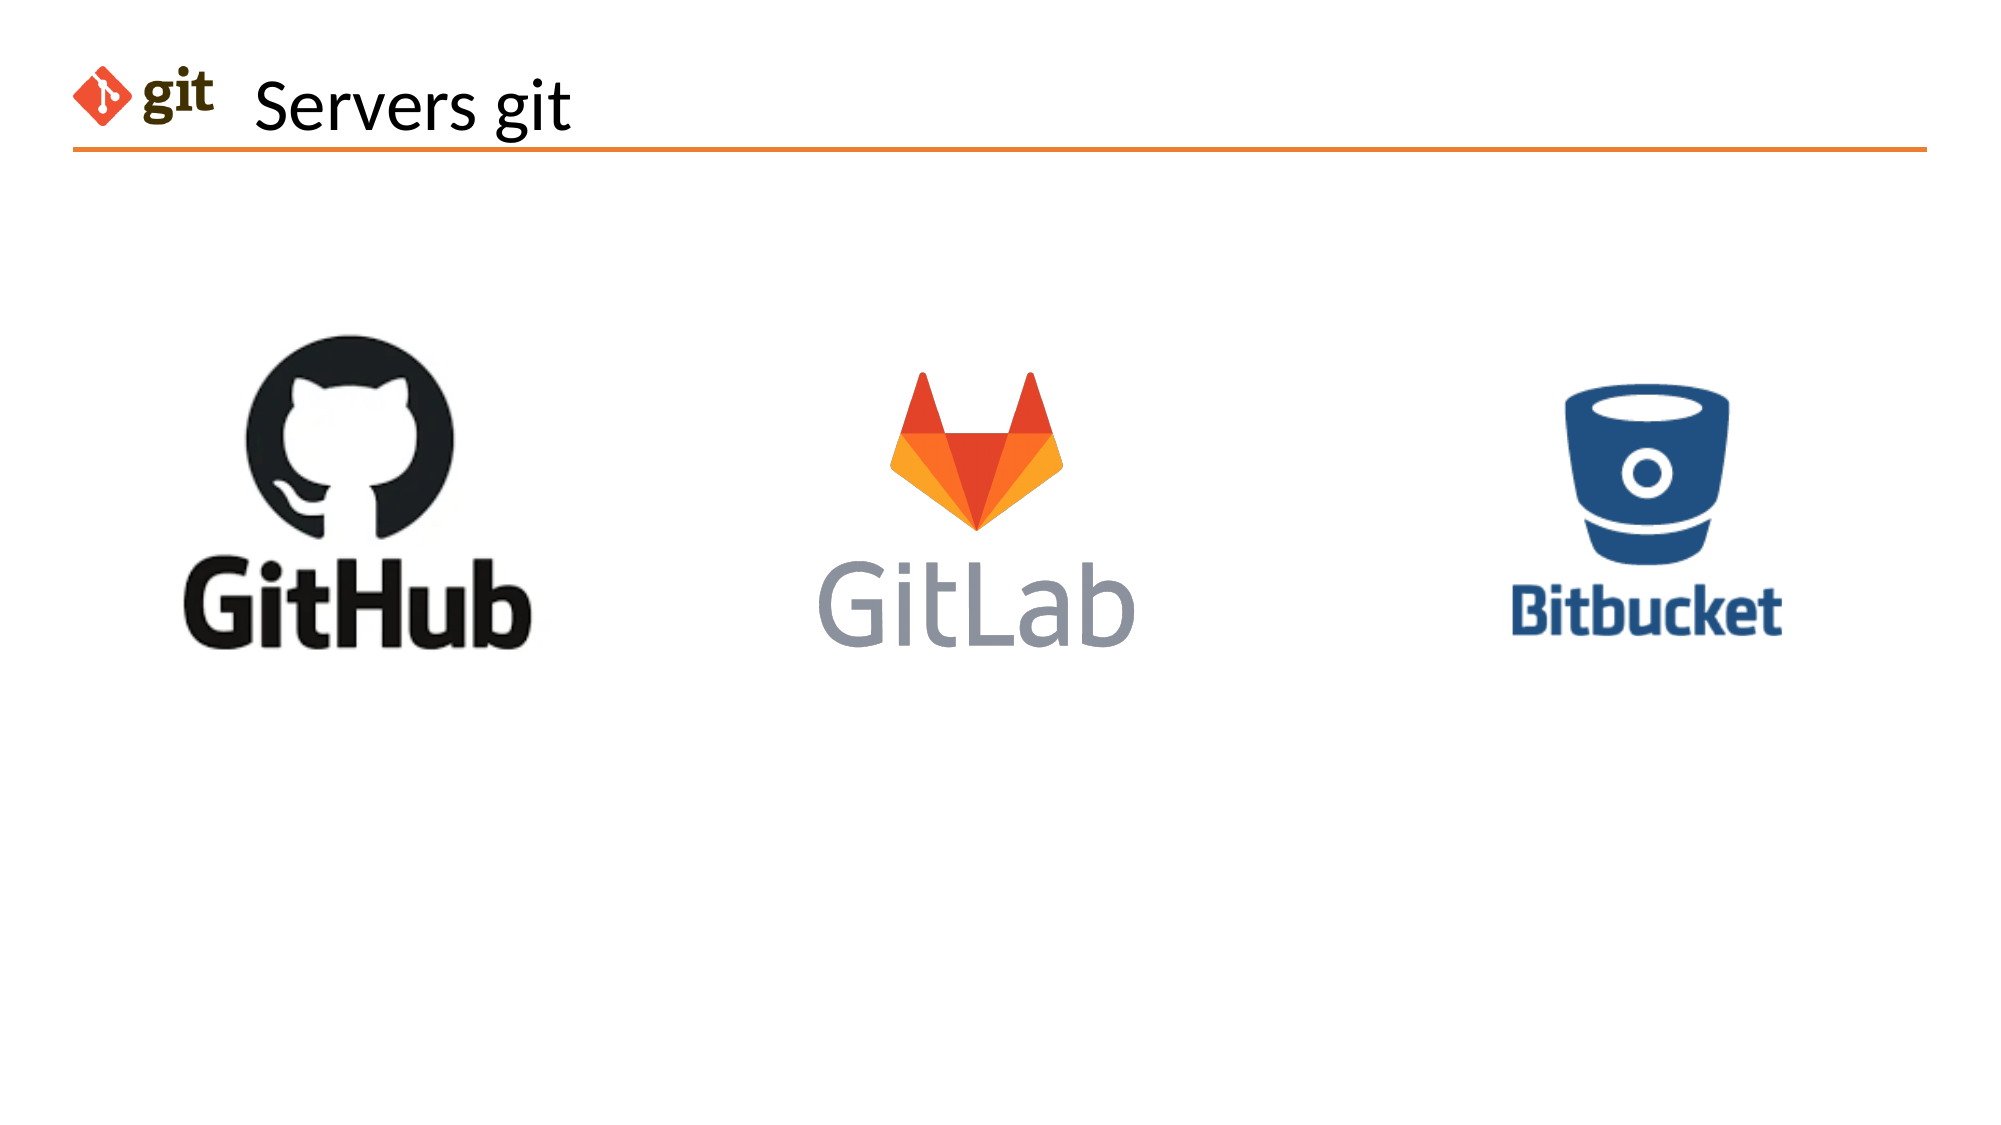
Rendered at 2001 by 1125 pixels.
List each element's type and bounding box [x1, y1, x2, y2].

picture [7, 322, 693, 665]
picture [1453, 318, 1842, 707]
text_box [73, 34, 1927, 158]
picture [755, 309, 1197, 709]
picture [73, 66, 214, 126]
